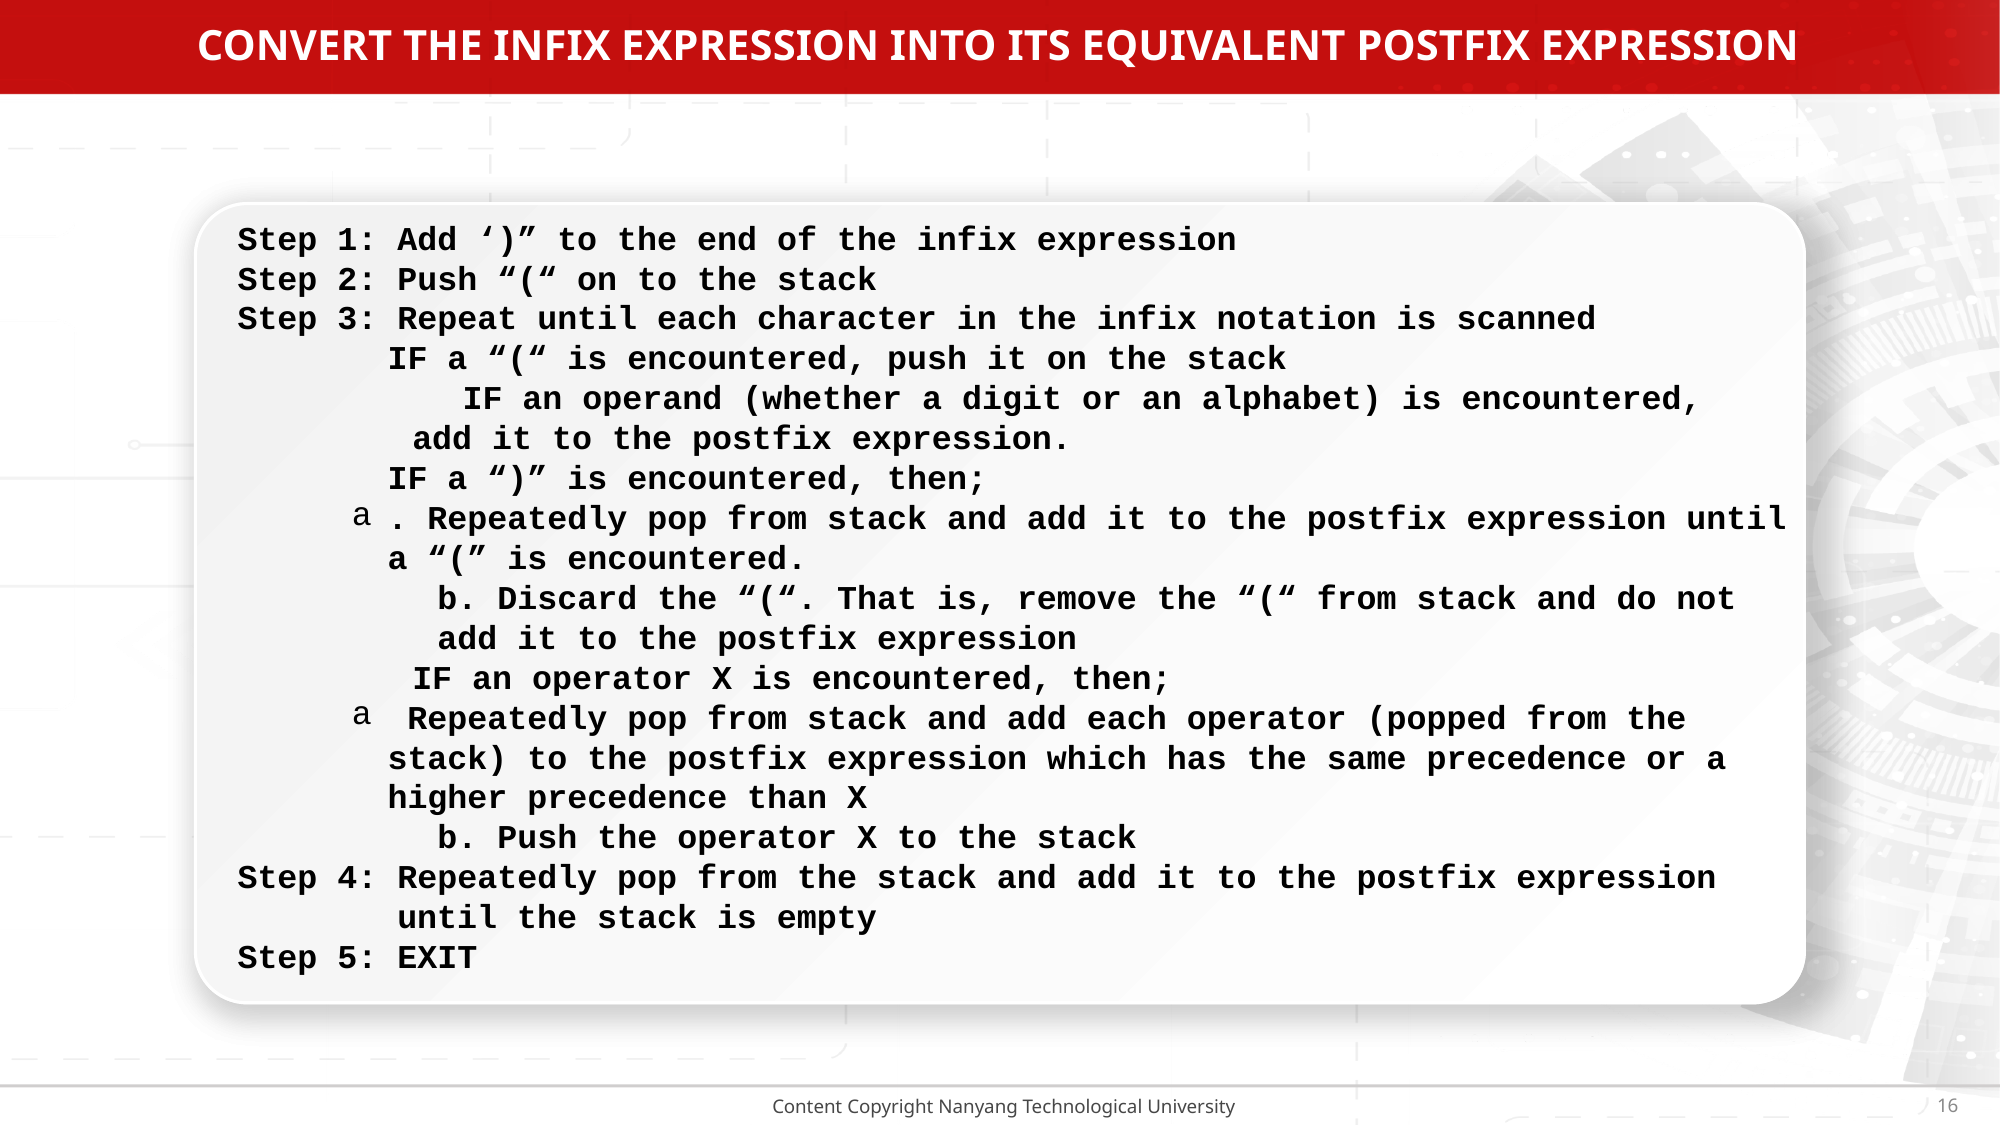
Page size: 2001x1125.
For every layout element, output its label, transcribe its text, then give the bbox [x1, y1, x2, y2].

picture [0, 94, 2000, 1084]
title Convert the infix expression into its equivalent postfix expression [0, 0, 2000, 94]
text_box Step 1: Add ‘)” to the end of the infix expression Step 2: Push “(“ on to the stack Step 3: Repeat until each character in the infix notation is scanned IF a “(“ is encountered, push it on the stack IF an operand (whether a digit or an alphabet) is encountered, add it to the postfix expression. IF a “)” is encountered, then; . Repeatedly pop from stack and add it to the postfix expression until a “(” is encountered. b. Discard the “(“. That is, remove the “(“ from stack and do not add it to the postfix expression IF an operator X is encountered, then; Repeatedly pop from stack and add each operator (popped from the stack) to the postfix expression which has the same precedence or a higher precedence than X b. Push the operator X to the stack Step 4: Repeatedly pop from the stack and add it to the postfix expression until the stack is empty Step 5: EXIT [222, 209, 1807, 983]
picture [0, 1088, 2000, 1125]
